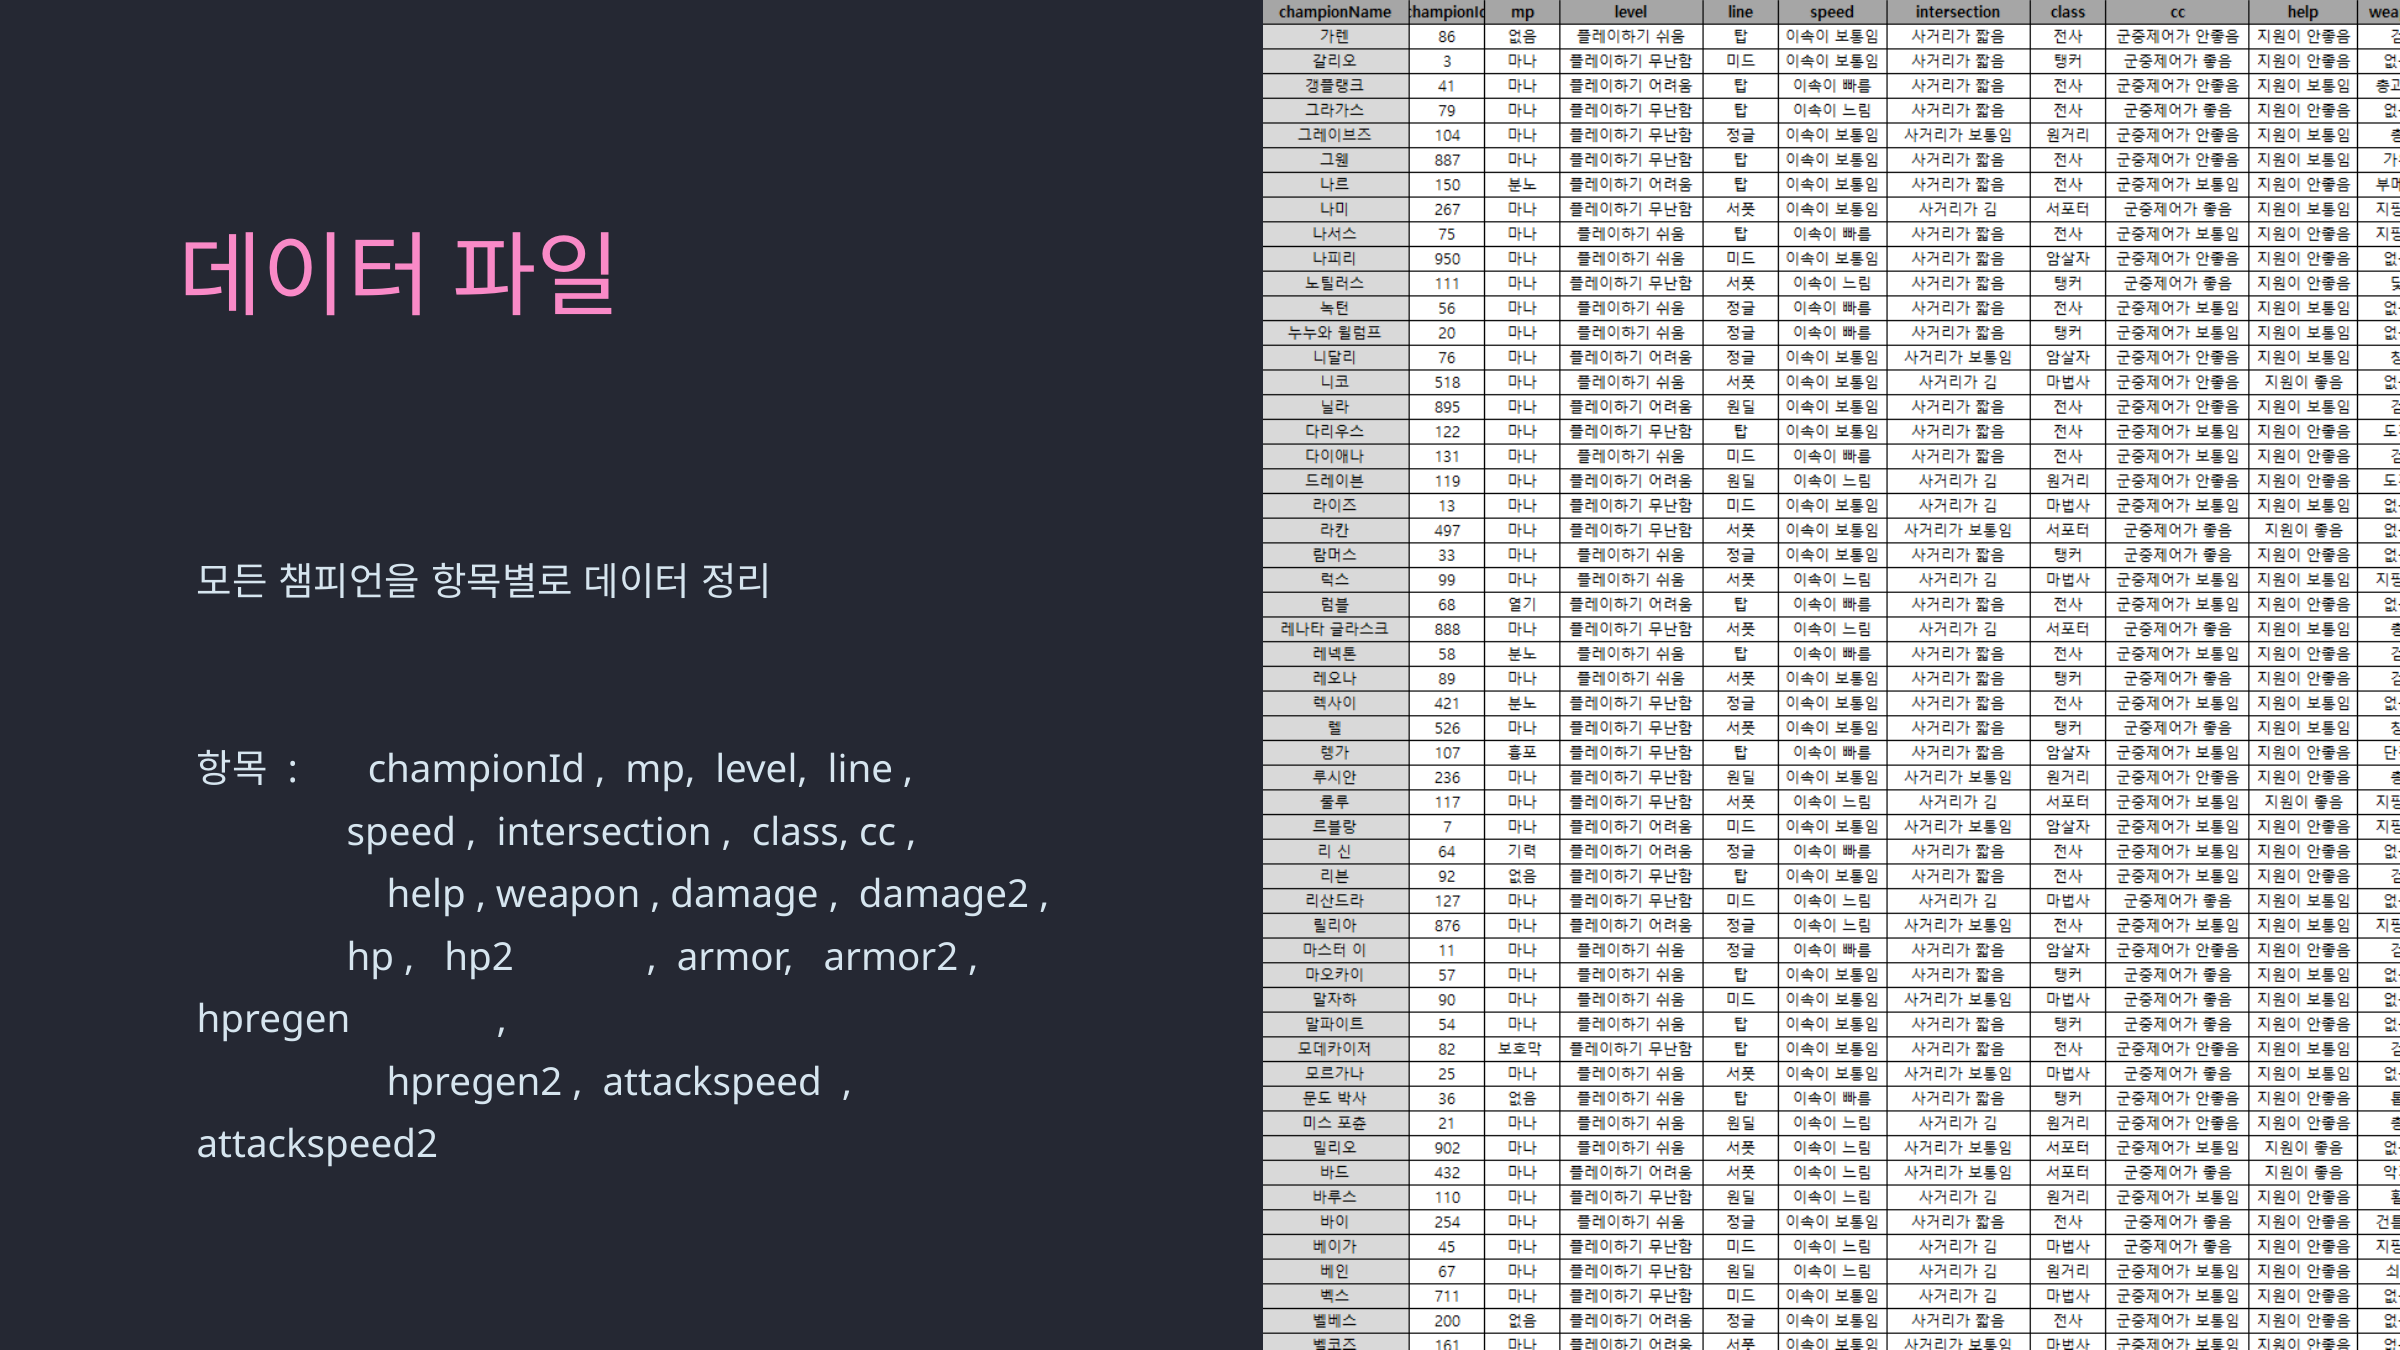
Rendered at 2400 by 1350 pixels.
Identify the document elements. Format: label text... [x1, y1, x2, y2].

text_box 모든 챔피언을 항목별로 데이터 정리 항목 : championId , mp, level, line , speed , intersection , class, cc , help , weapon , damage , damage2 , hp , hp2 , armor, armor2 , hpregen , hpregen2 , attackspeed , attackspeed2 [196, 540, 1121, 812]
text_box 데이터 파일 [178, 211, 1103, 328]
picture [1263, 0, 2400, 1350]
